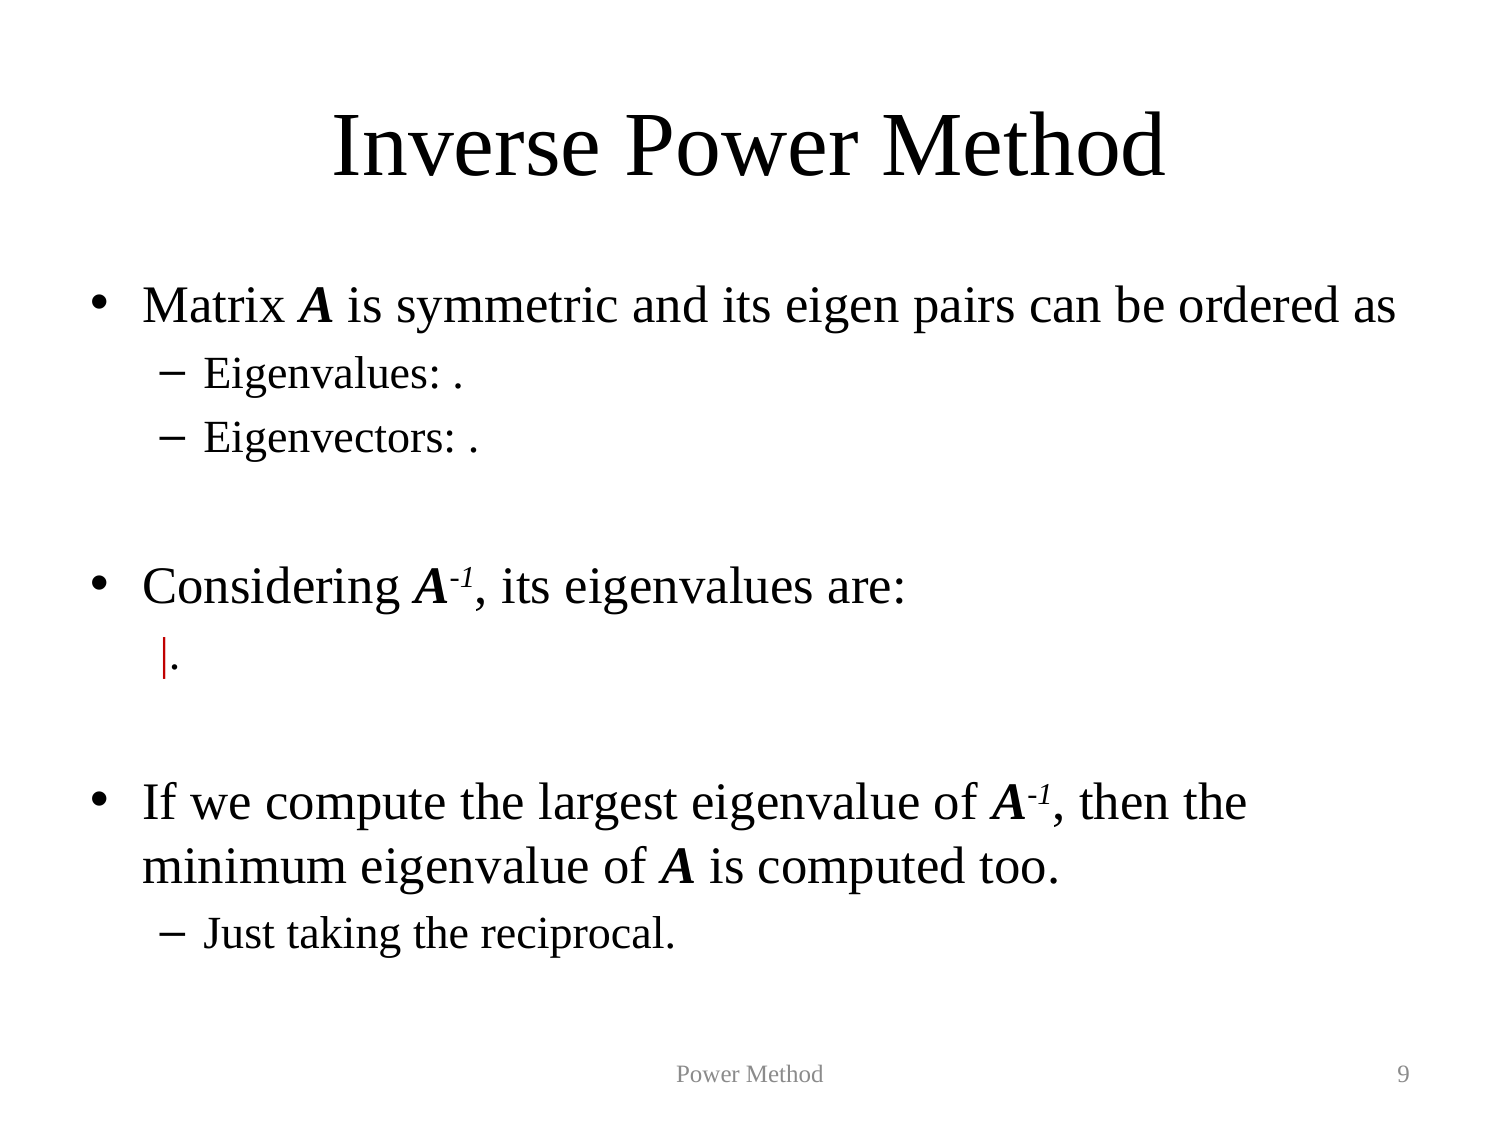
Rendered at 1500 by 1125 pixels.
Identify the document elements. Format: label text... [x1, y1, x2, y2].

slide_number 9 [1074, 1042, 1425, 1103]
title Inverse Power Method [75, 45, 1425, 233]
footer Power Method [512, 1042, 988, 1103]
